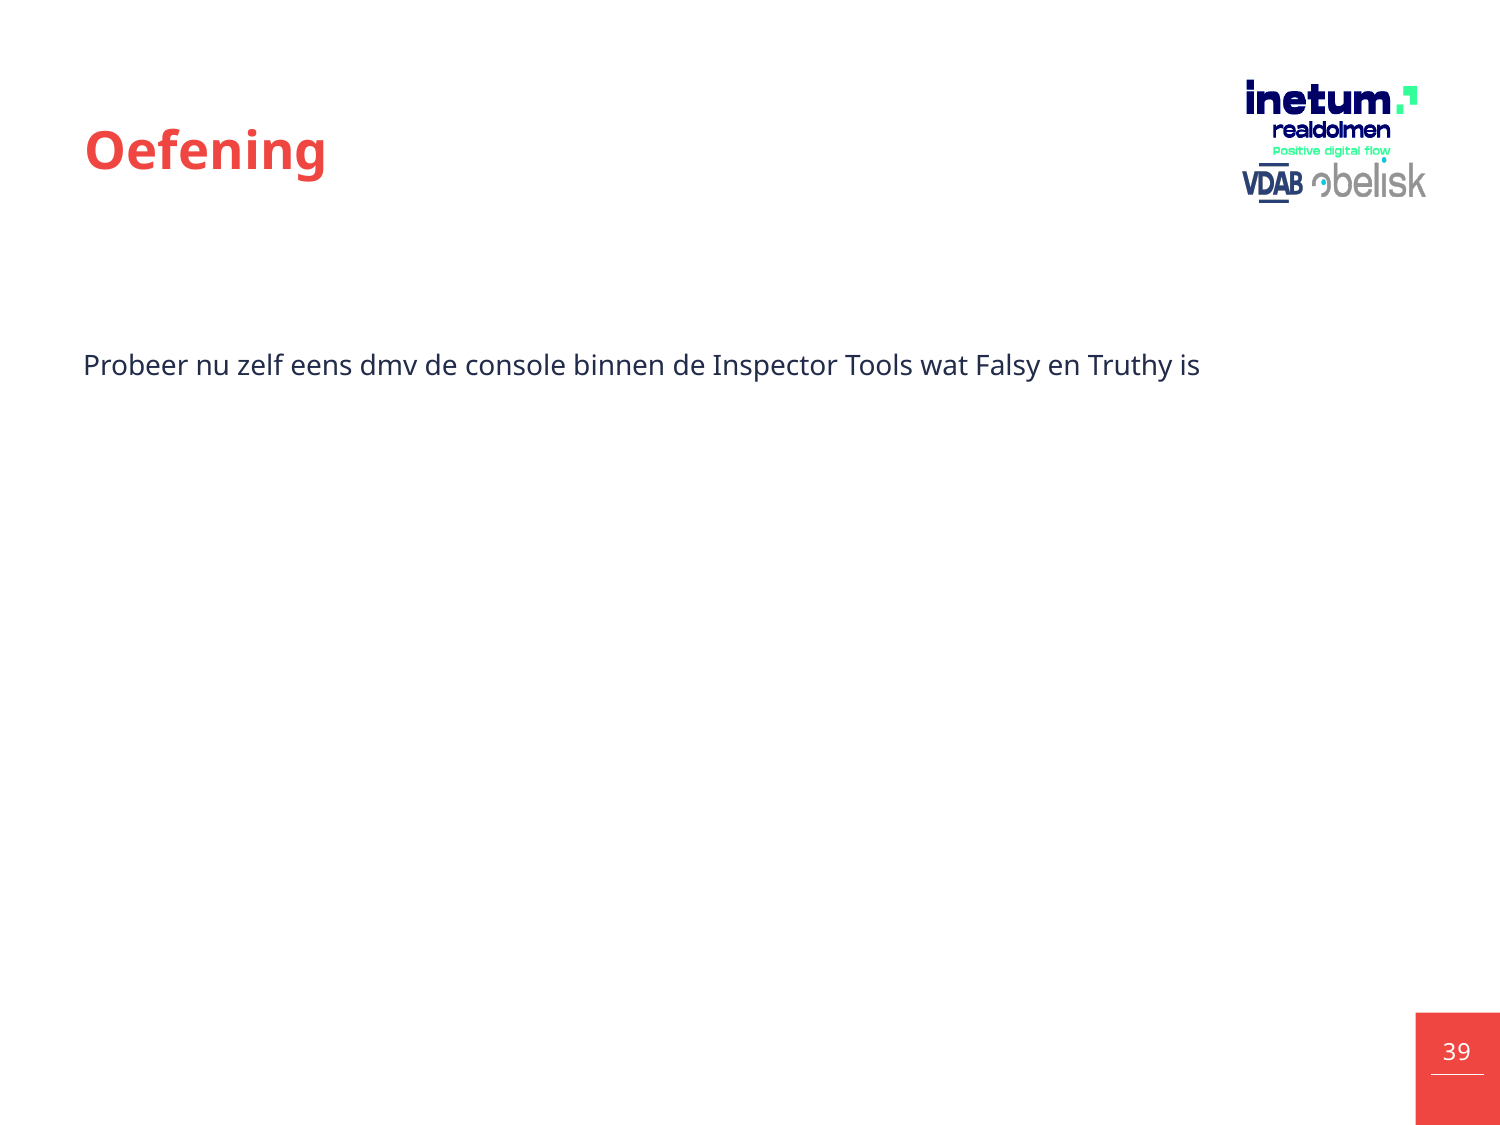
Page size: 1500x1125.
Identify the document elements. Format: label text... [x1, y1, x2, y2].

list Probeer nu zelf eens dmv de console binnen de Inspector Tools wat Falsy en Truthy is [83, 326, 1400, 379]
title Oefening [83, 114, 1229, 181]
picture [1233, 52, 1431, 203]
